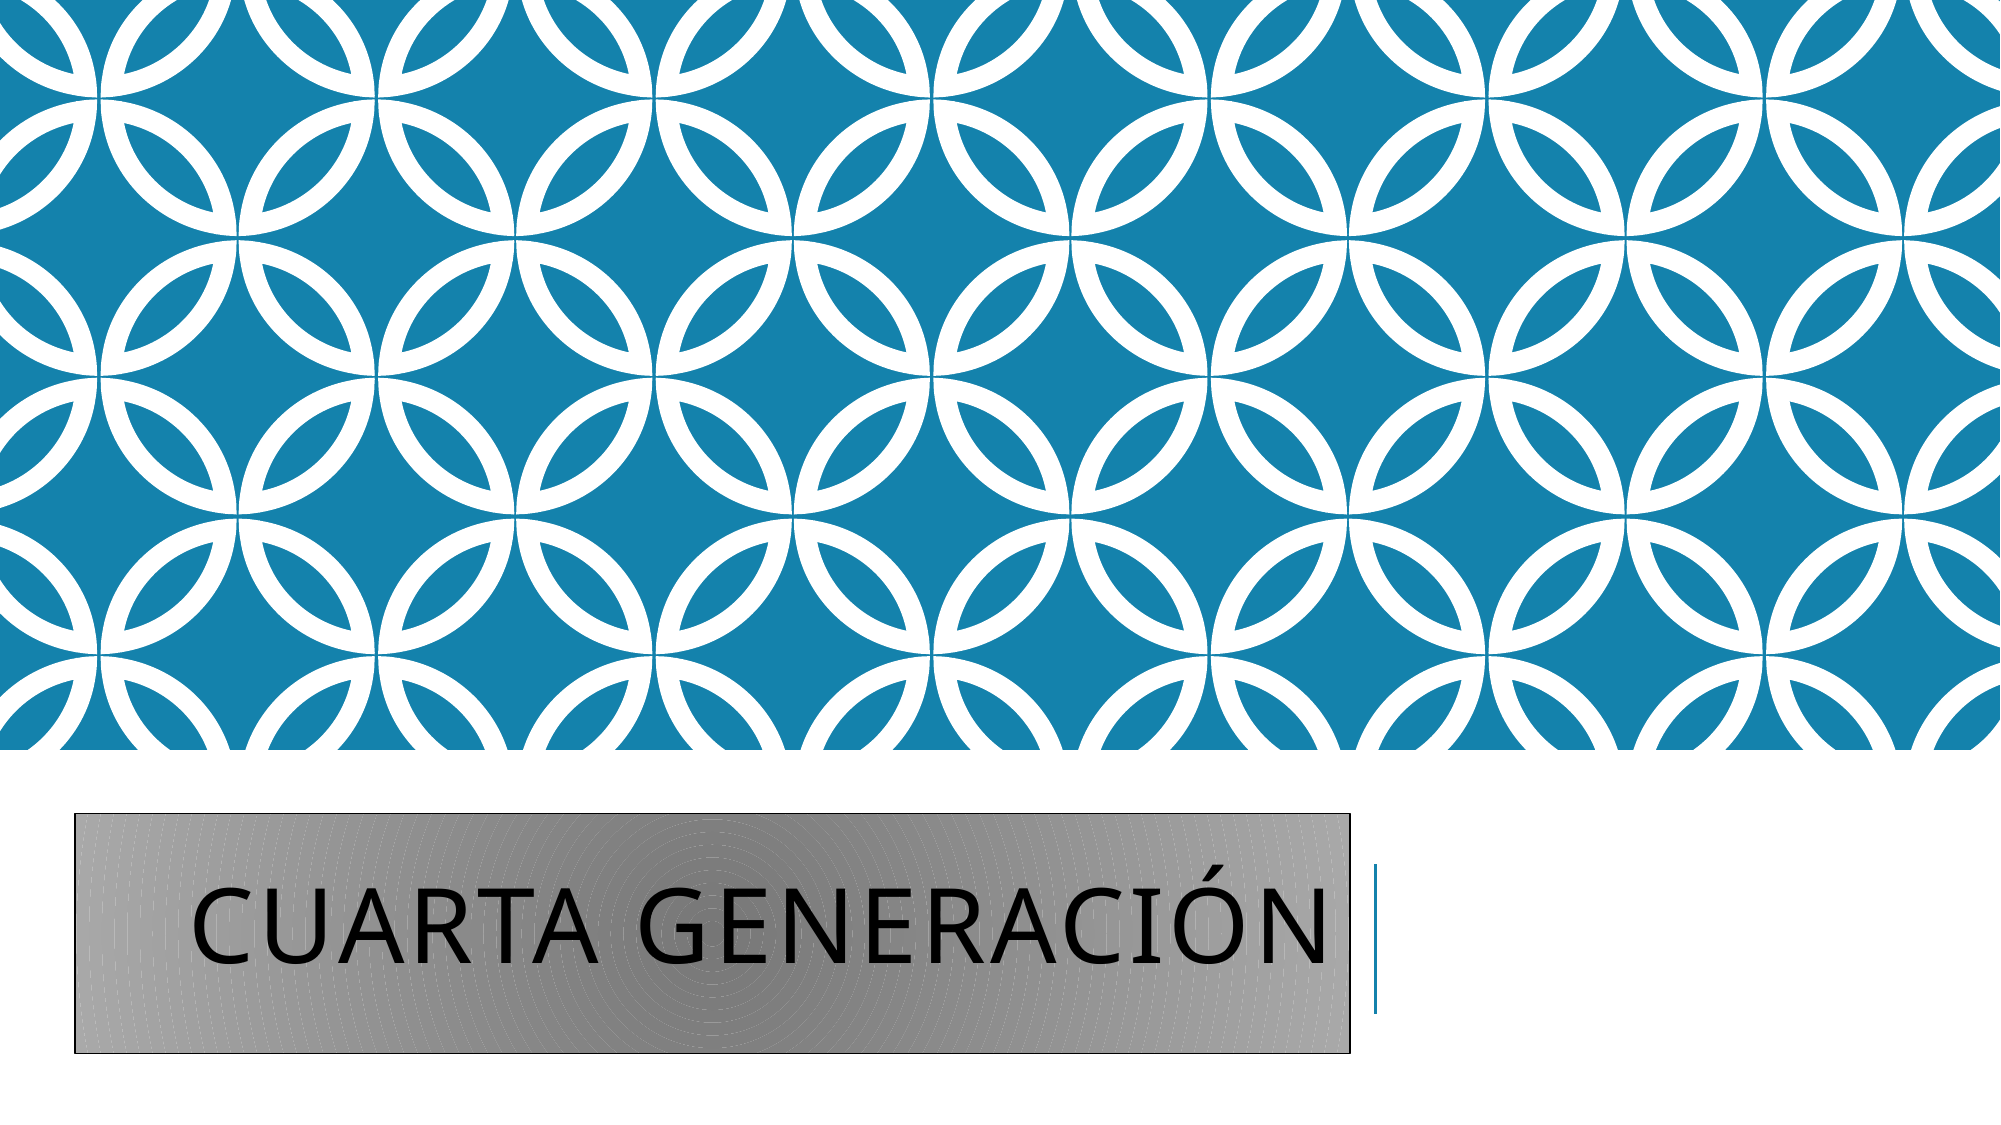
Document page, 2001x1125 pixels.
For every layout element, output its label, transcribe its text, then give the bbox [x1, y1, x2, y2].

title Cuarta generación [74, 813, 1351, 1054]
